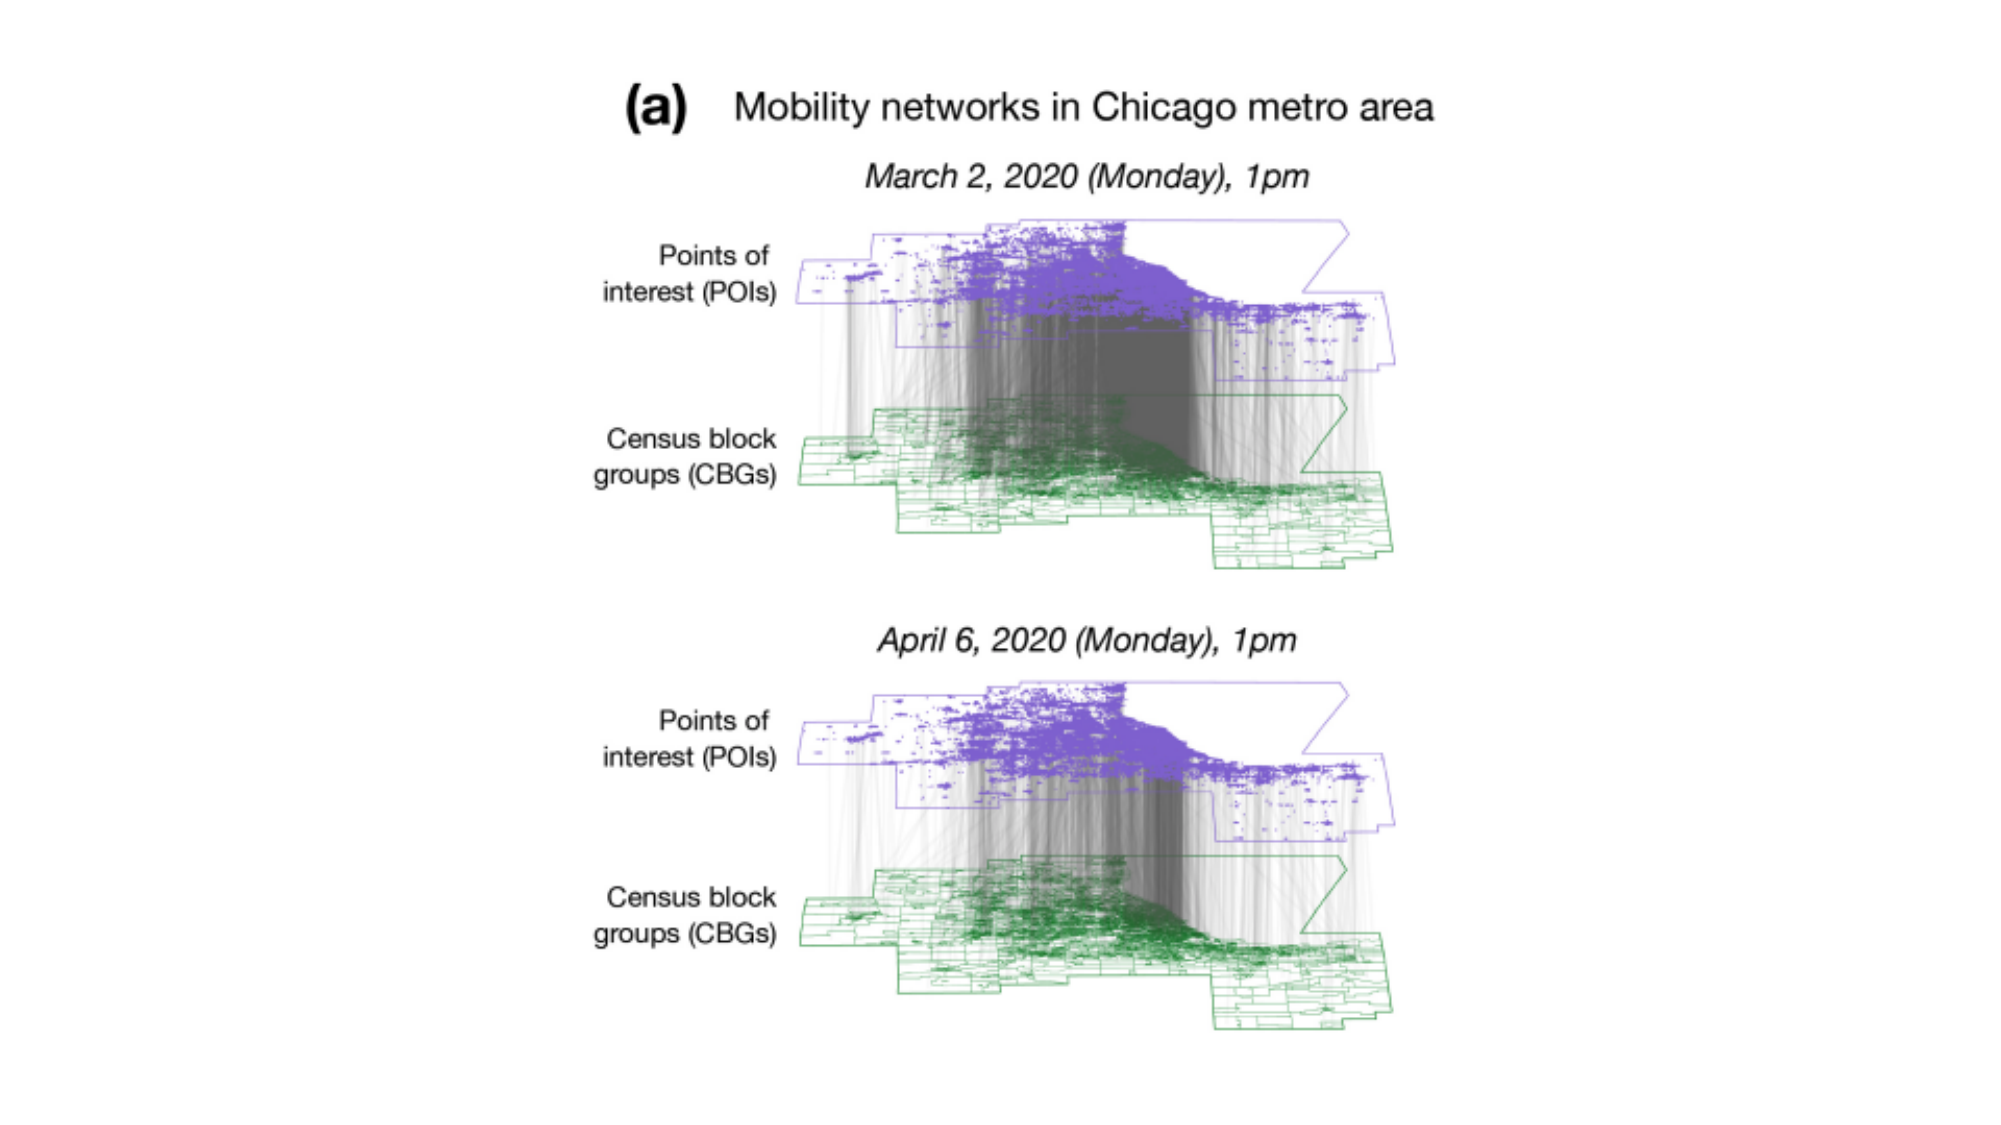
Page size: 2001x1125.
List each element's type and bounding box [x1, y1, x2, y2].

picture [531, 61, 1469, 1064]
